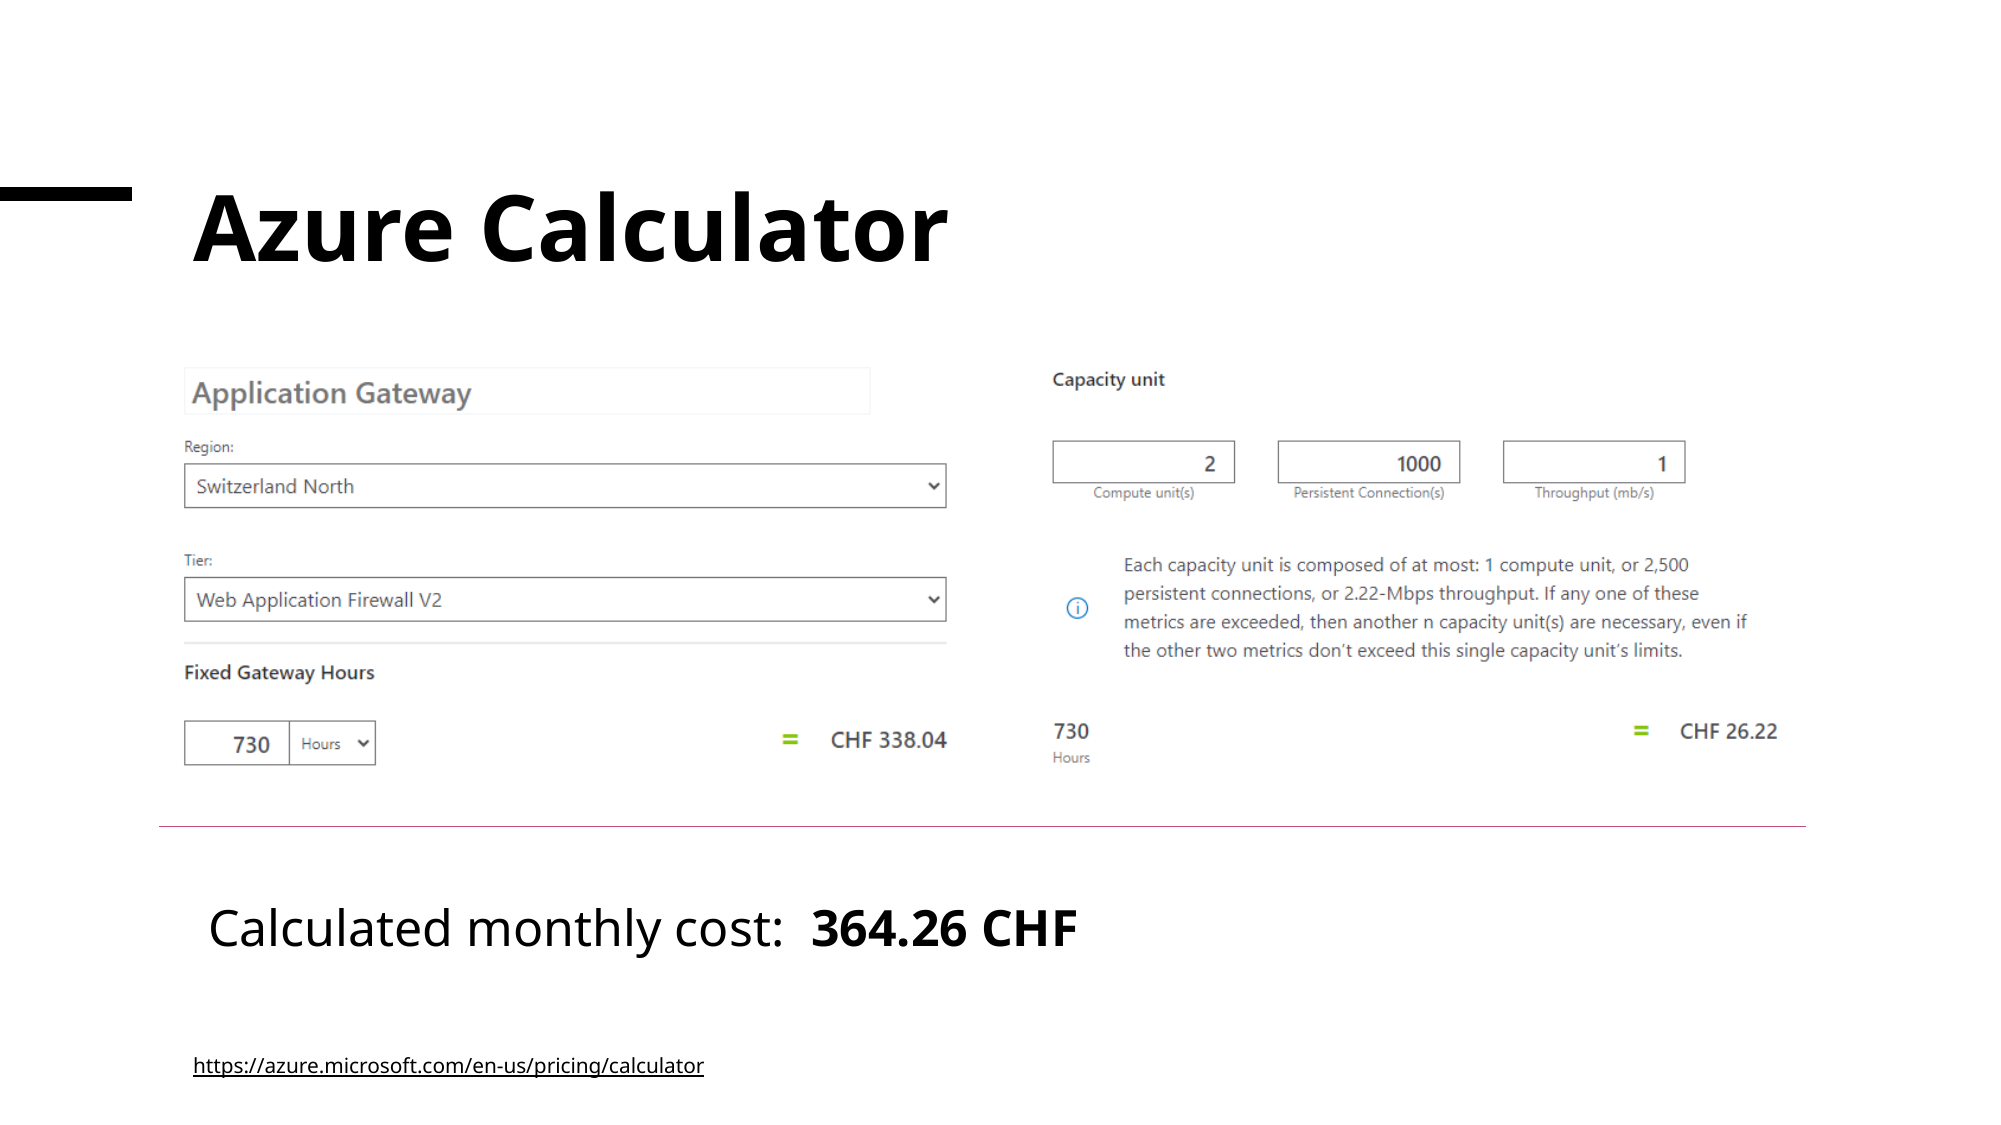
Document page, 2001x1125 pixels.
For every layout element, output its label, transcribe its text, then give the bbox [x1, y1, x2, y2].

text_box https://azure.microsoft.com/en-us/pricing/calculator [178, 1045, 767, 1089]
text_box Calculated monthly cost: 364.26 CHF [193, 889, 1094, 964]
picture [178, 361, 958, 773]
picture [1041, 361, 1790, 771]
title Azure Calculator [178, 178, 1807, 392]
